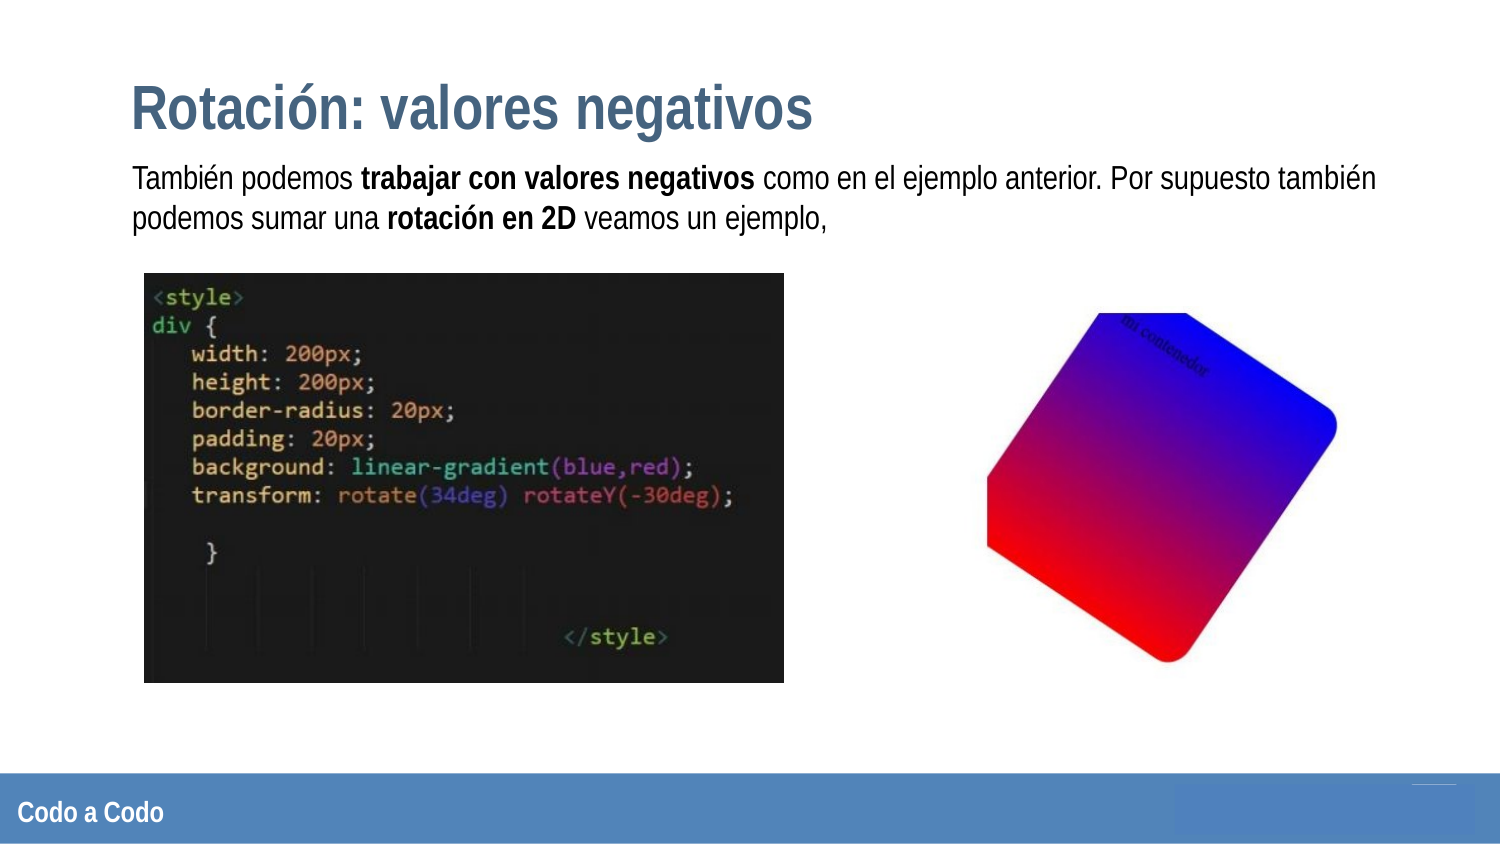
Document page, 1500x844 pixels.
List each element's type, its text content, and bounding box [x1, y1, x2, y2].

picture [1175, 778, 1463, 782]
title Rotación: valores negativos También podemos trabajar con valores negativos como en el ejemplo anterior. Por supuesto también podemos sumar una rotación en 2D veamos un ejemplo, [129, 37, 1390, 237]
picture [910, 305, 1347, 679]
text_box [1173, 782, 1477, 836]
footer Codo a Codo [15, 789, 442, 844]
picture [144, 272, 785, 684]
